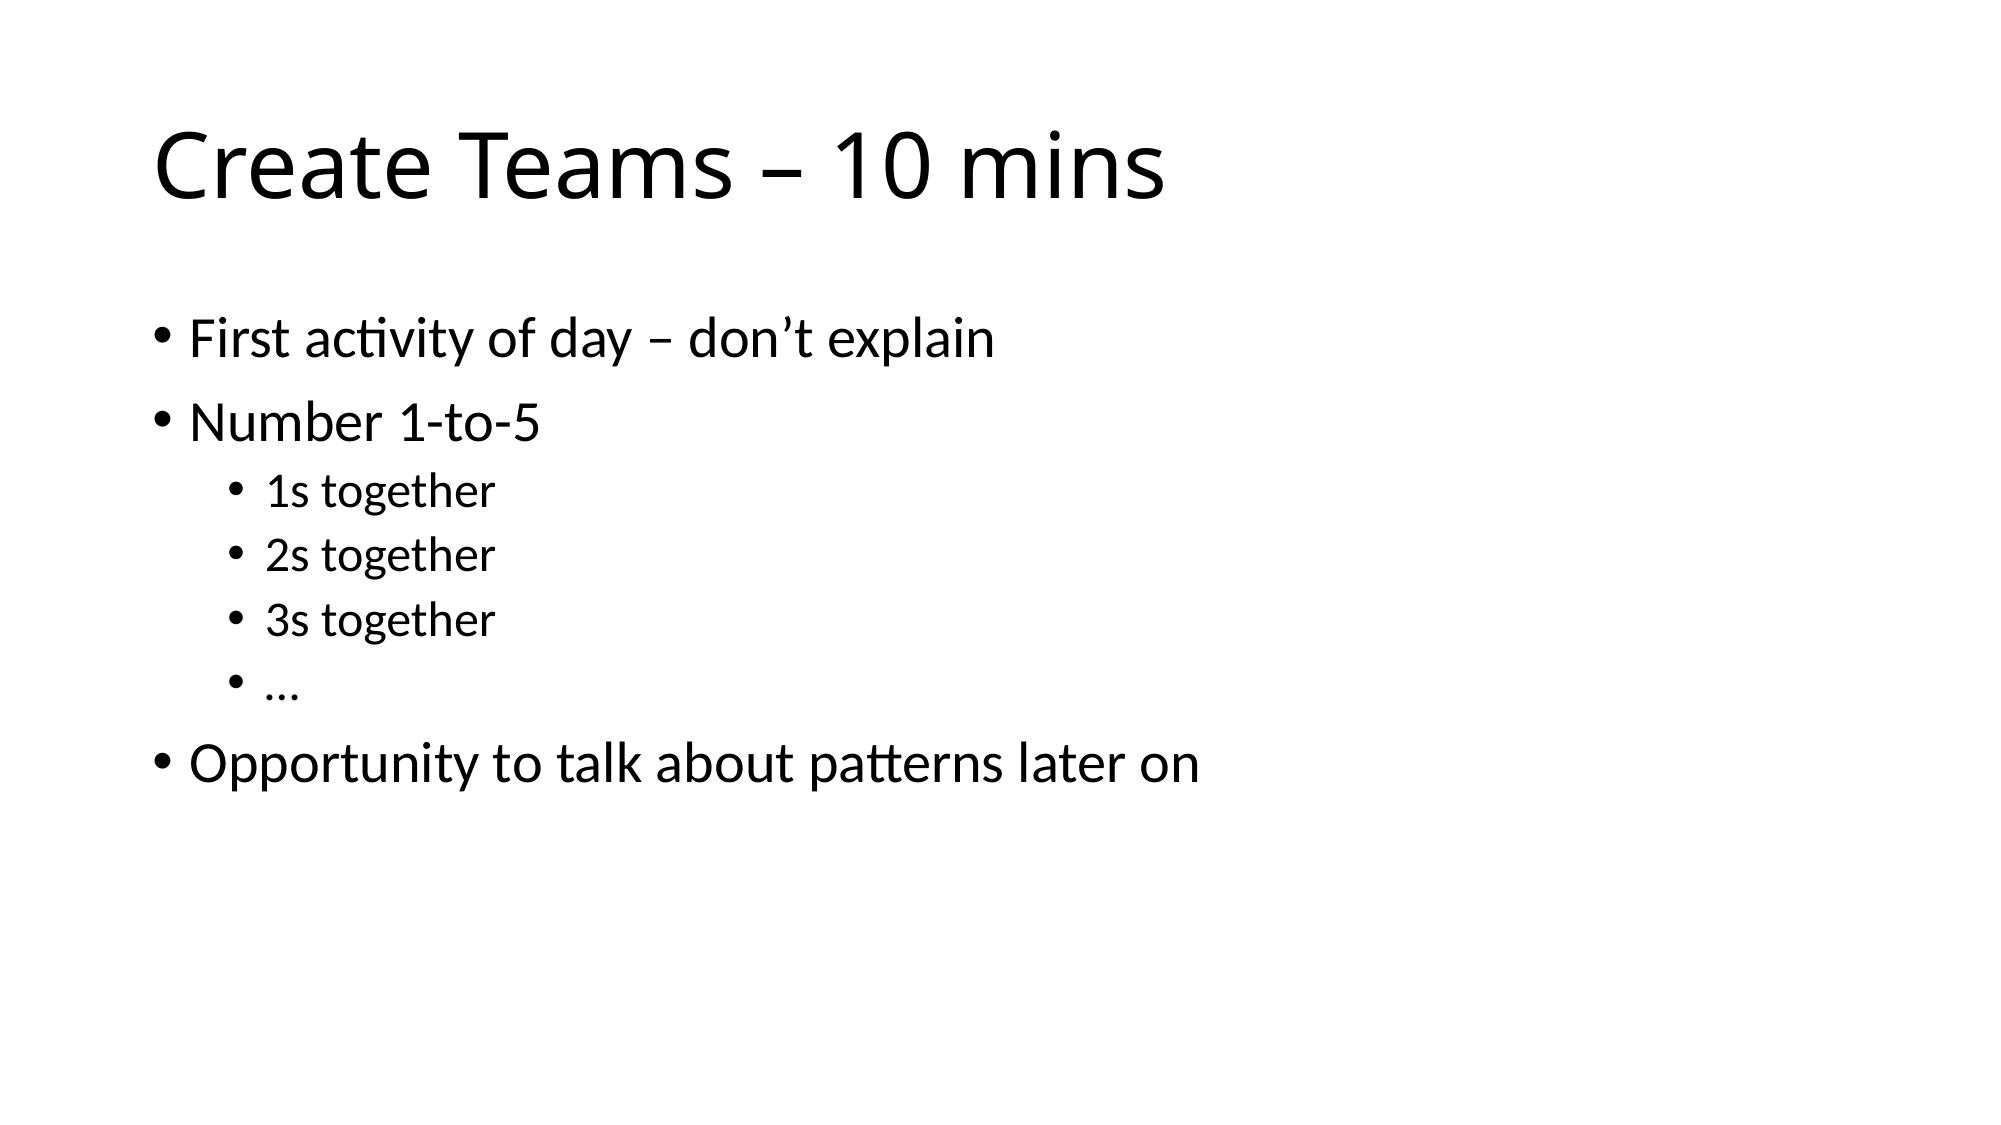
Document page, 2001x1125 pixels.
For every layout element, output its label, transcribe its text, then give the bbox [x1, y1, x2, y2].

list First activity of day – don’t explain Number 1-to-5 1s together 2s together 3s together … Opportunity to talk about patterns later on [137, 299, 1863, 1014]
title Create Teams – 10 mins [137, 59, 1863, 278]
